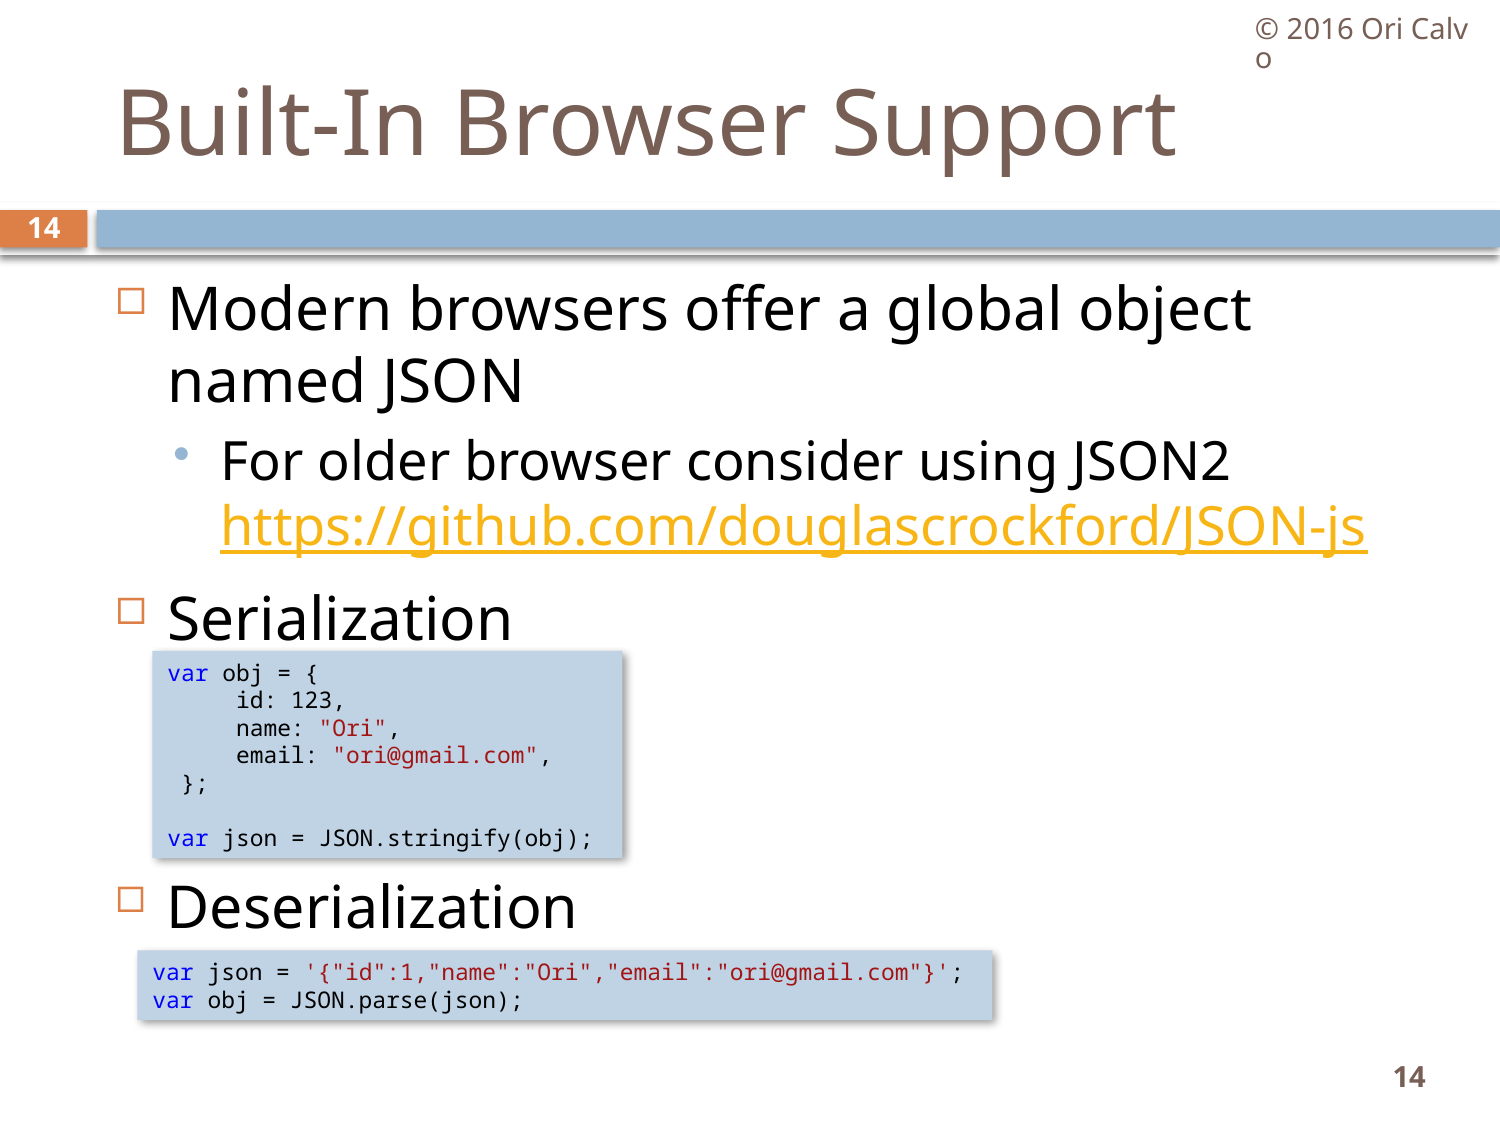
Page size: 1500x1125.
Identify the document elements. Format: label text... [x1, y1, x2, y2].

slide_number 14 [0, 208, 88, 249]
text_box var json = '{"id":1,"name":"Ori","email":"ori@gmail.com"}'; var obj = JSON.parse(json); [137, 950, 993, 1021]
text_box var obj = { id: 123, name: "Ori", email: "ori@gmail.com", }; var json = JSON.stringify(obj); [152, 650, 623, 859]
footer © 2016 Ori Calvo [1240, 0, 1500, 60]
list Modern browsers offer a global object named JSON For older browser consider using JSON2 https://github.com/douglascrockford/JSON-js Serialization [100, 262, 1438, 858]
text_box Deserialization [100, 861, 1438, 948]
title Built-In Browser Support [100, 37, 1438, 200]
